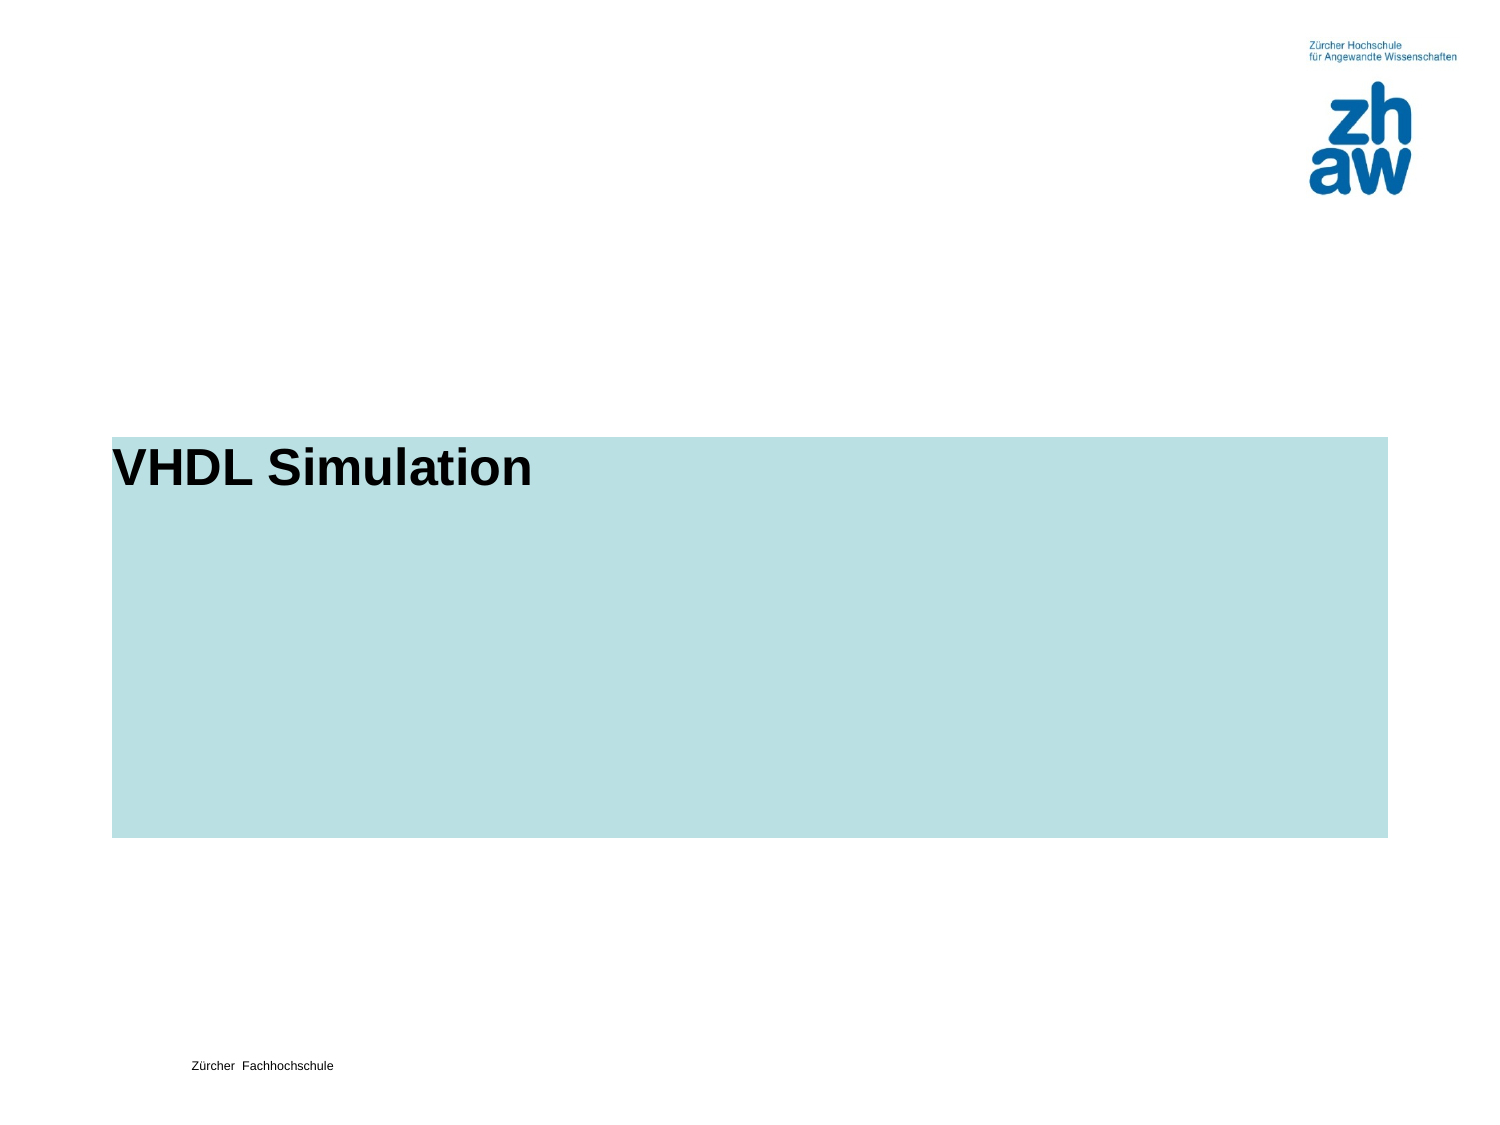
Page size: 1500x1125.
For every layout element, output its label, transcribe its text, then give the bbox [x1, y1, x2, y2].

picture [1306, 37, 1459, 198]
title VHDL Simulation [112, 437, 1388, 838]
